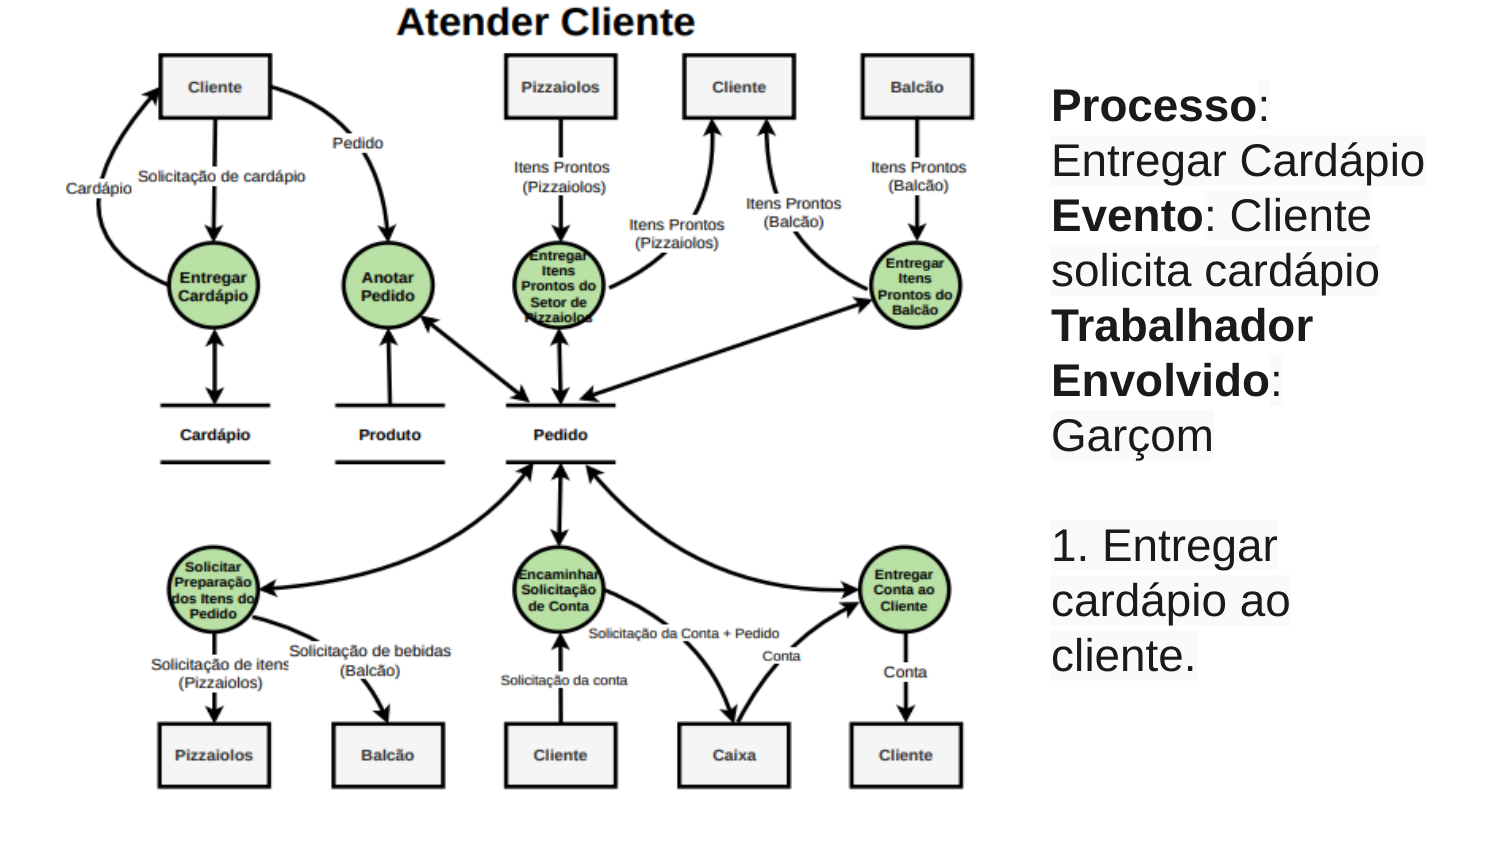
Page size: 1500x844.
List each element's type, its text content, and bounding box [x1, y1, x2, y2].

text_box Processo: Entregar Cardápio Evento: Cliente solicita cardápio Trabalhador Envolvido: Garçom 1. Entregar cardápio ao cliente. [1063, 60, 1462, 763]
picture [0, 0, 1060, 794]
